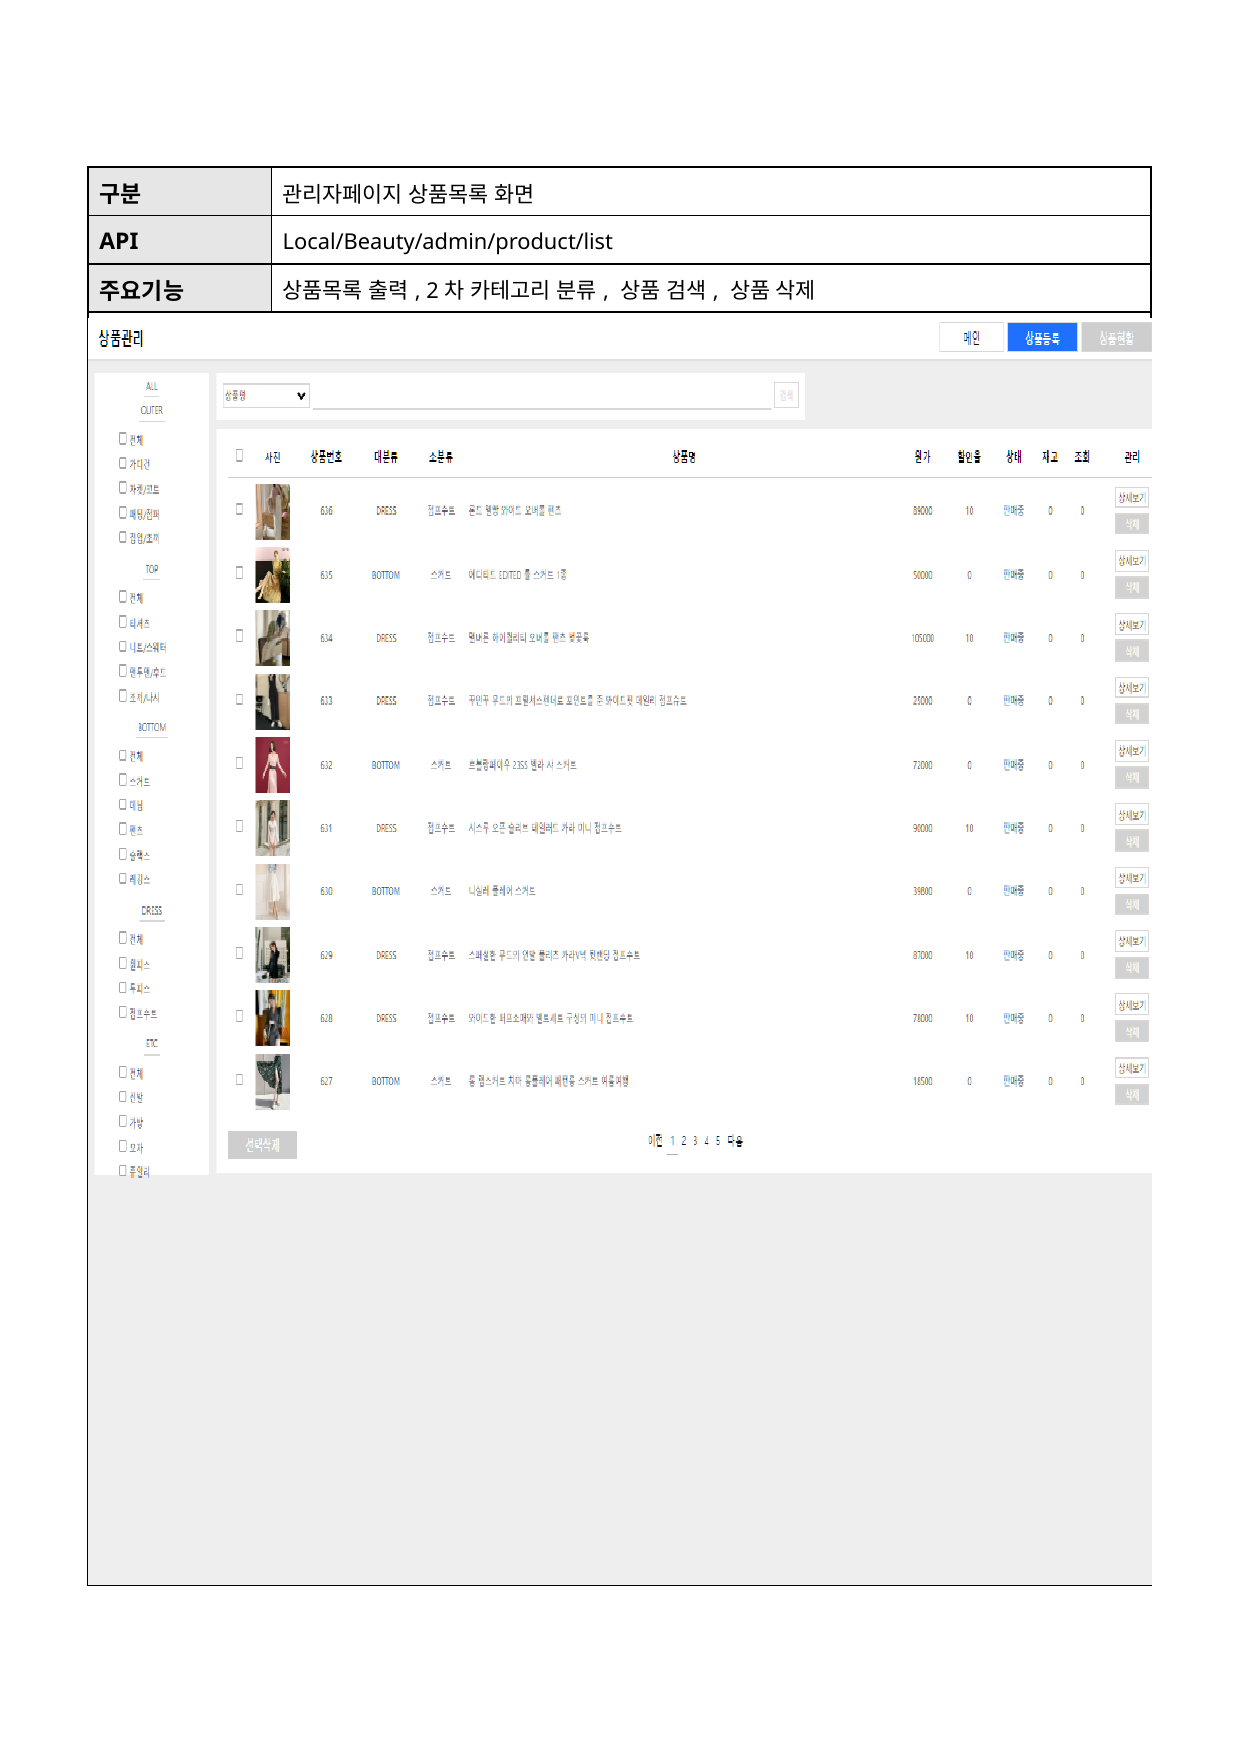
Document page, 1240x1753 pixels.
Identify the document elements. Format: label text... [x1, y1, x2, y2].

table_cell 상품목록 출력, 2차 카테고리 분류, 상품 검색, 상품 삭제 [272, 265, 1150, 311]
picture [87, 318, 1152, 1585]
table_header 관리자페이지 상품목록 화면 [272, 168, 1150, 215]
table_cell Local/Beauty/admin/product/list [272, 216, 1150, 263]
table_cell API [89, 216, 271, 263]
table_header 구분 [89, 168, 271, 215]
table_cell 주요기능 [89, 265, 271, 311]
table_cell [89, 313, 1150, 317]
